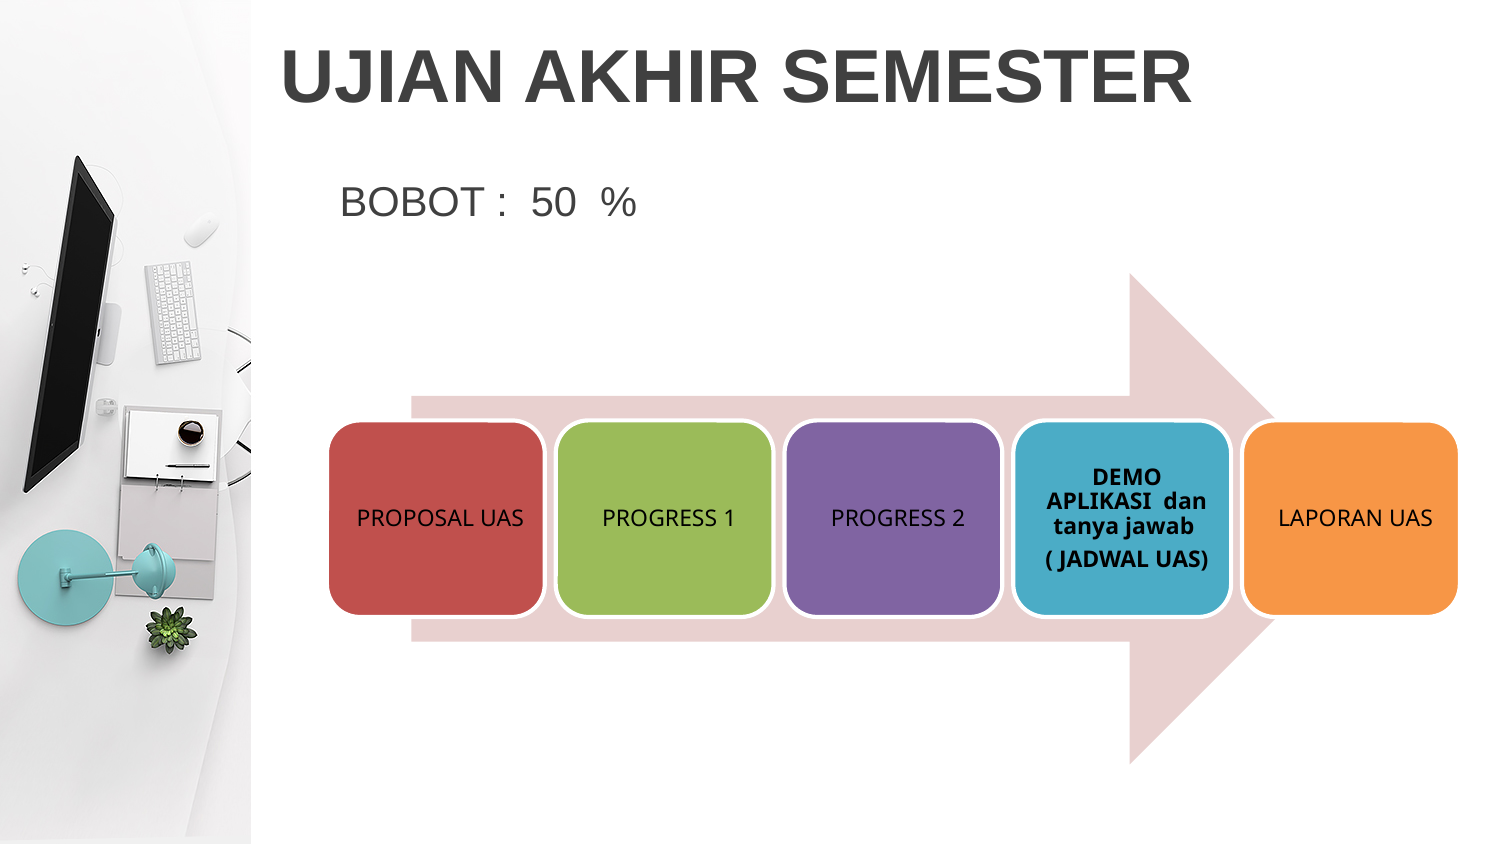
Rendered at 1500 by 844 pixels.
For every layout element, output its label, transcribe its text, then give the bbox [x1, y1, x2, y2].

list BOBOT : 50 % [324, 161, 1459, 238]
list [326, 272, 1461, 765]
picture [0, 0, 1500, 844]
title UJIAN AKHIR SEMESTER [265, 0, 1500, 146]
